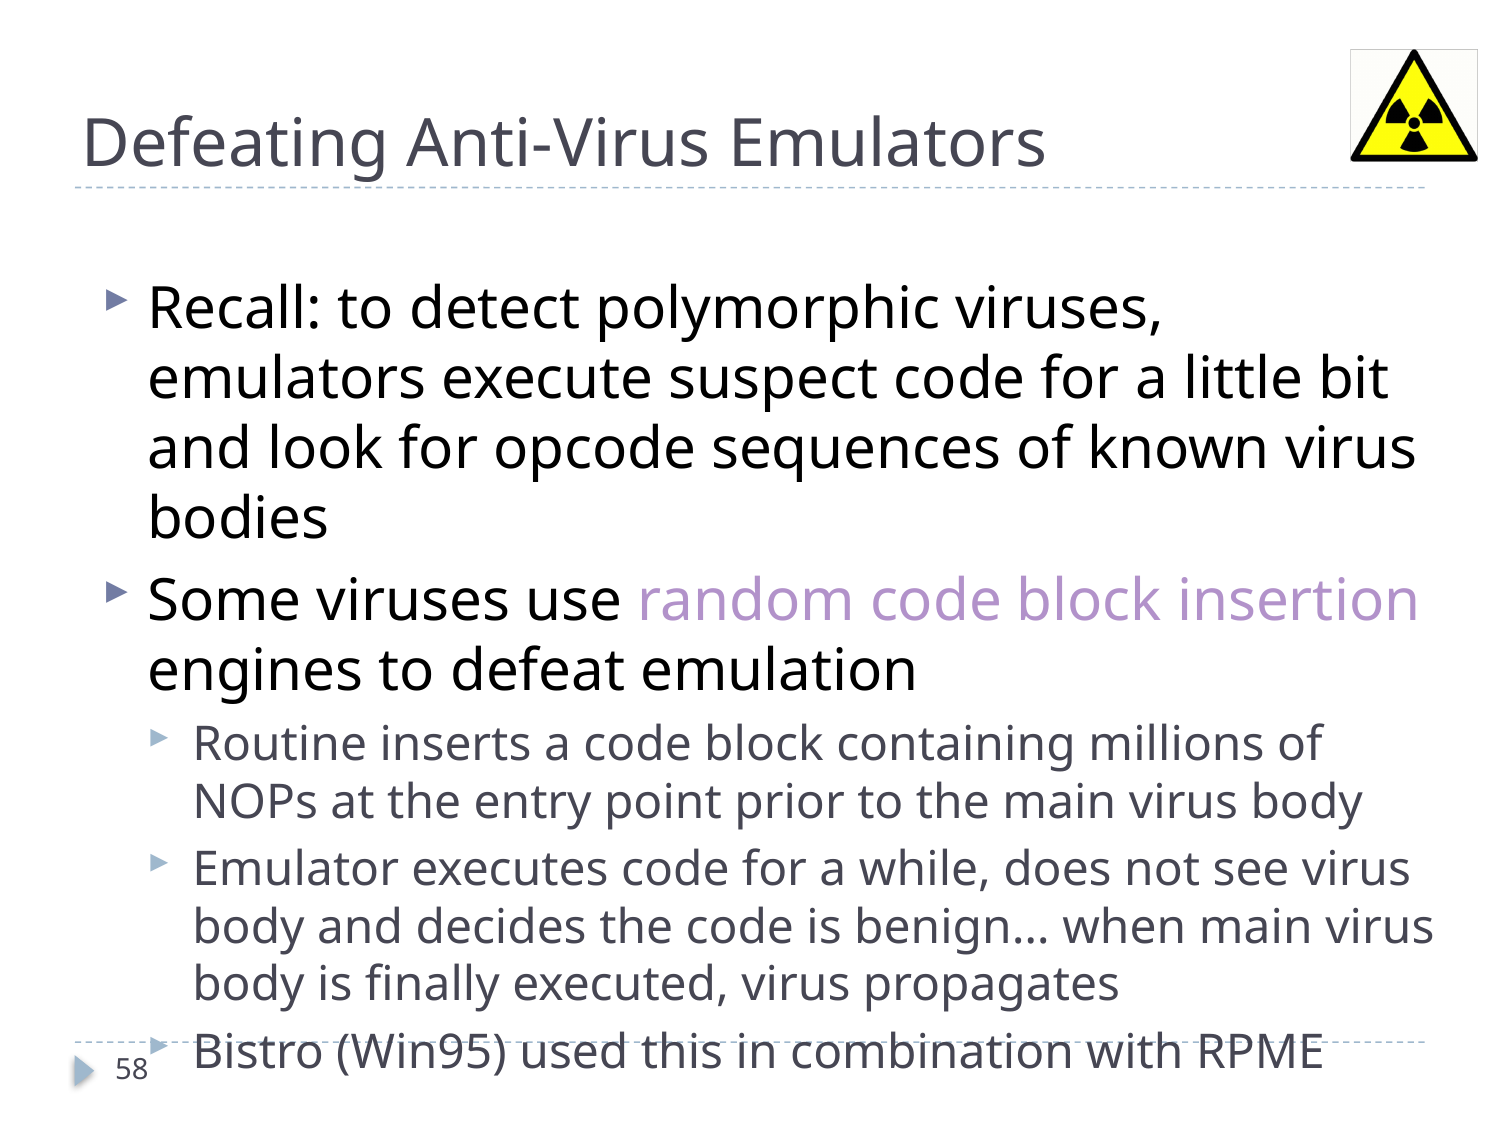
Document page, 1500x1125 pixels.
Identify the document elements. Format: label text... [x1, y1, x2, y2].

title Defeating Anti-Virus Emulators [66, 37, 1463, 188]
list Recall: to detect polymorphic viruses, emulators execute suspect code for a little bit and look for opcode sequences of known virus bodies Some viruses use random code block insertion engines to defeat emulation Routine inserts a code block containing millions of NOPs at the entry point prior to the main virus body Emulator executes code for a while, does not see virus body and decides the code is benign… when main virus body is finally executed, virus propagates Bistro (Win95) used this in combination with RPME [87, 262, 1463, 1100]
picture [1463, 49, 1478, 162]
